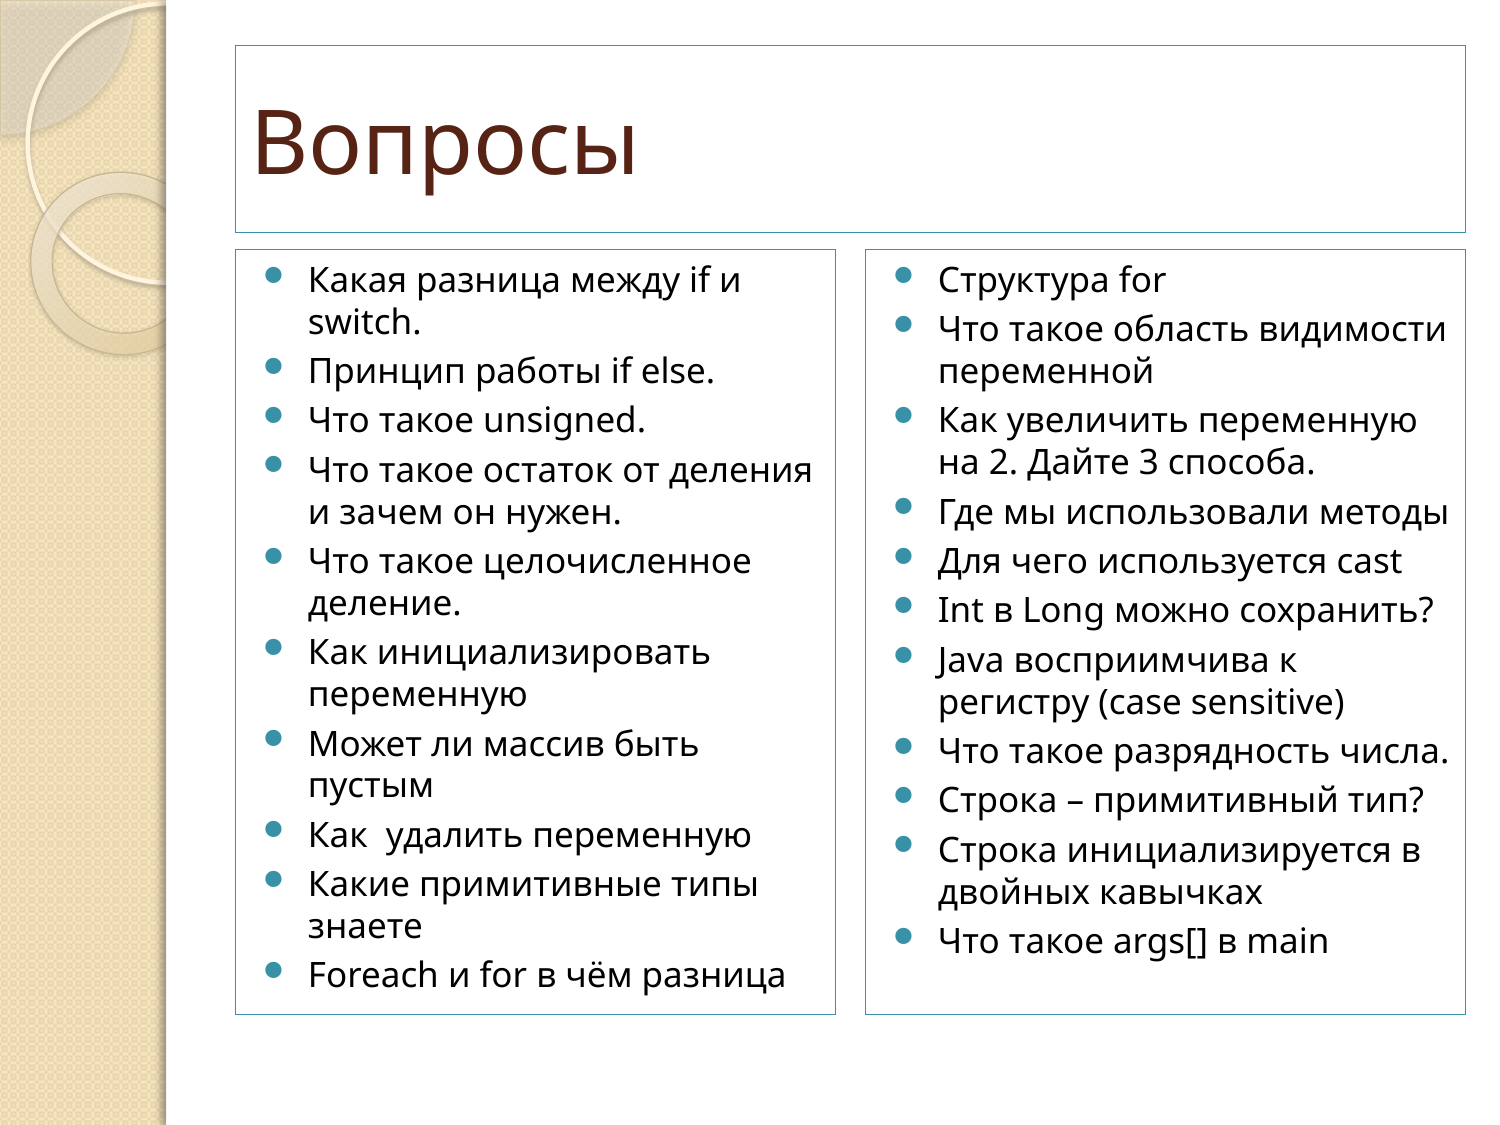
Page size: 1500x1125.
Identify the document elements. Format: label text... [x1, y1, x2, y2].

list Структура for Что такое область видимости переменной Как увеличить переменную на 2. Дайте 3 способа. Где мы использовали методы Для чего используется cast Int в Long можно сохранить? Java восприимчива к регистру (case sensitive) Что такое разрядность числа. Строка – примитивный тип? Строка инициализируется в двойных кавычках Что такое args[] в main [865, 249, 1466, 1015]
list Какая разница между if и switch. Принцип работы if else. Что такое unsigned. Что такое остаток от деления и зачем он нужен. Что такое целочисленное деление. Как инициализировать переменную Может ли массив быть пустым Как удалить переменную Какие примитивные типы знаете Foreach и for в чём разница [235, 249, 836, 1015]
title Вопросы [235, 45, 1466, 233]
